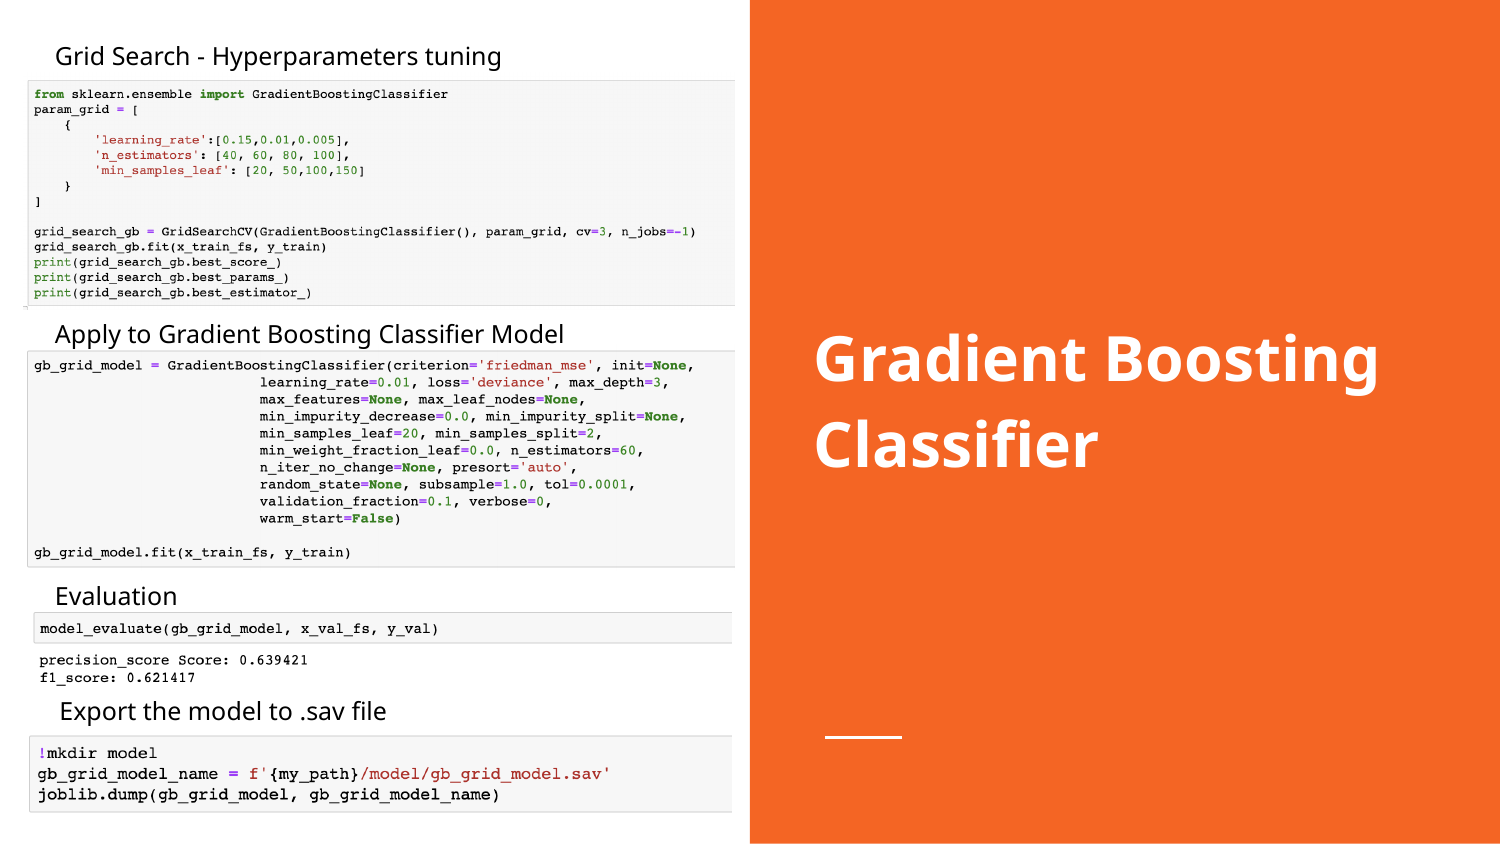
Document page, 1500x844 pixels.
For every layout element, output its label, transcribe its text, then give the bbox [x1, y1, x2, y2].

text_box Export the model to .sav file [44, 705, 610, 715]
picture [22, 343, 736, 571]
text_box Apply to Gradient Boosting Classifier Model [39, 319, 606, 338]
picture [22, 71, 736, 310]
text_box Evaluation [39, 579, 606, 599]
text_box Grid Search - Hyperparameters tuning [39, 25, 606, 60]
list Gradient Boosting Classifier [798, 132, 1461, 655]
picture [26, 604, 732, 696]
picture [26, 729, 732, 817]
